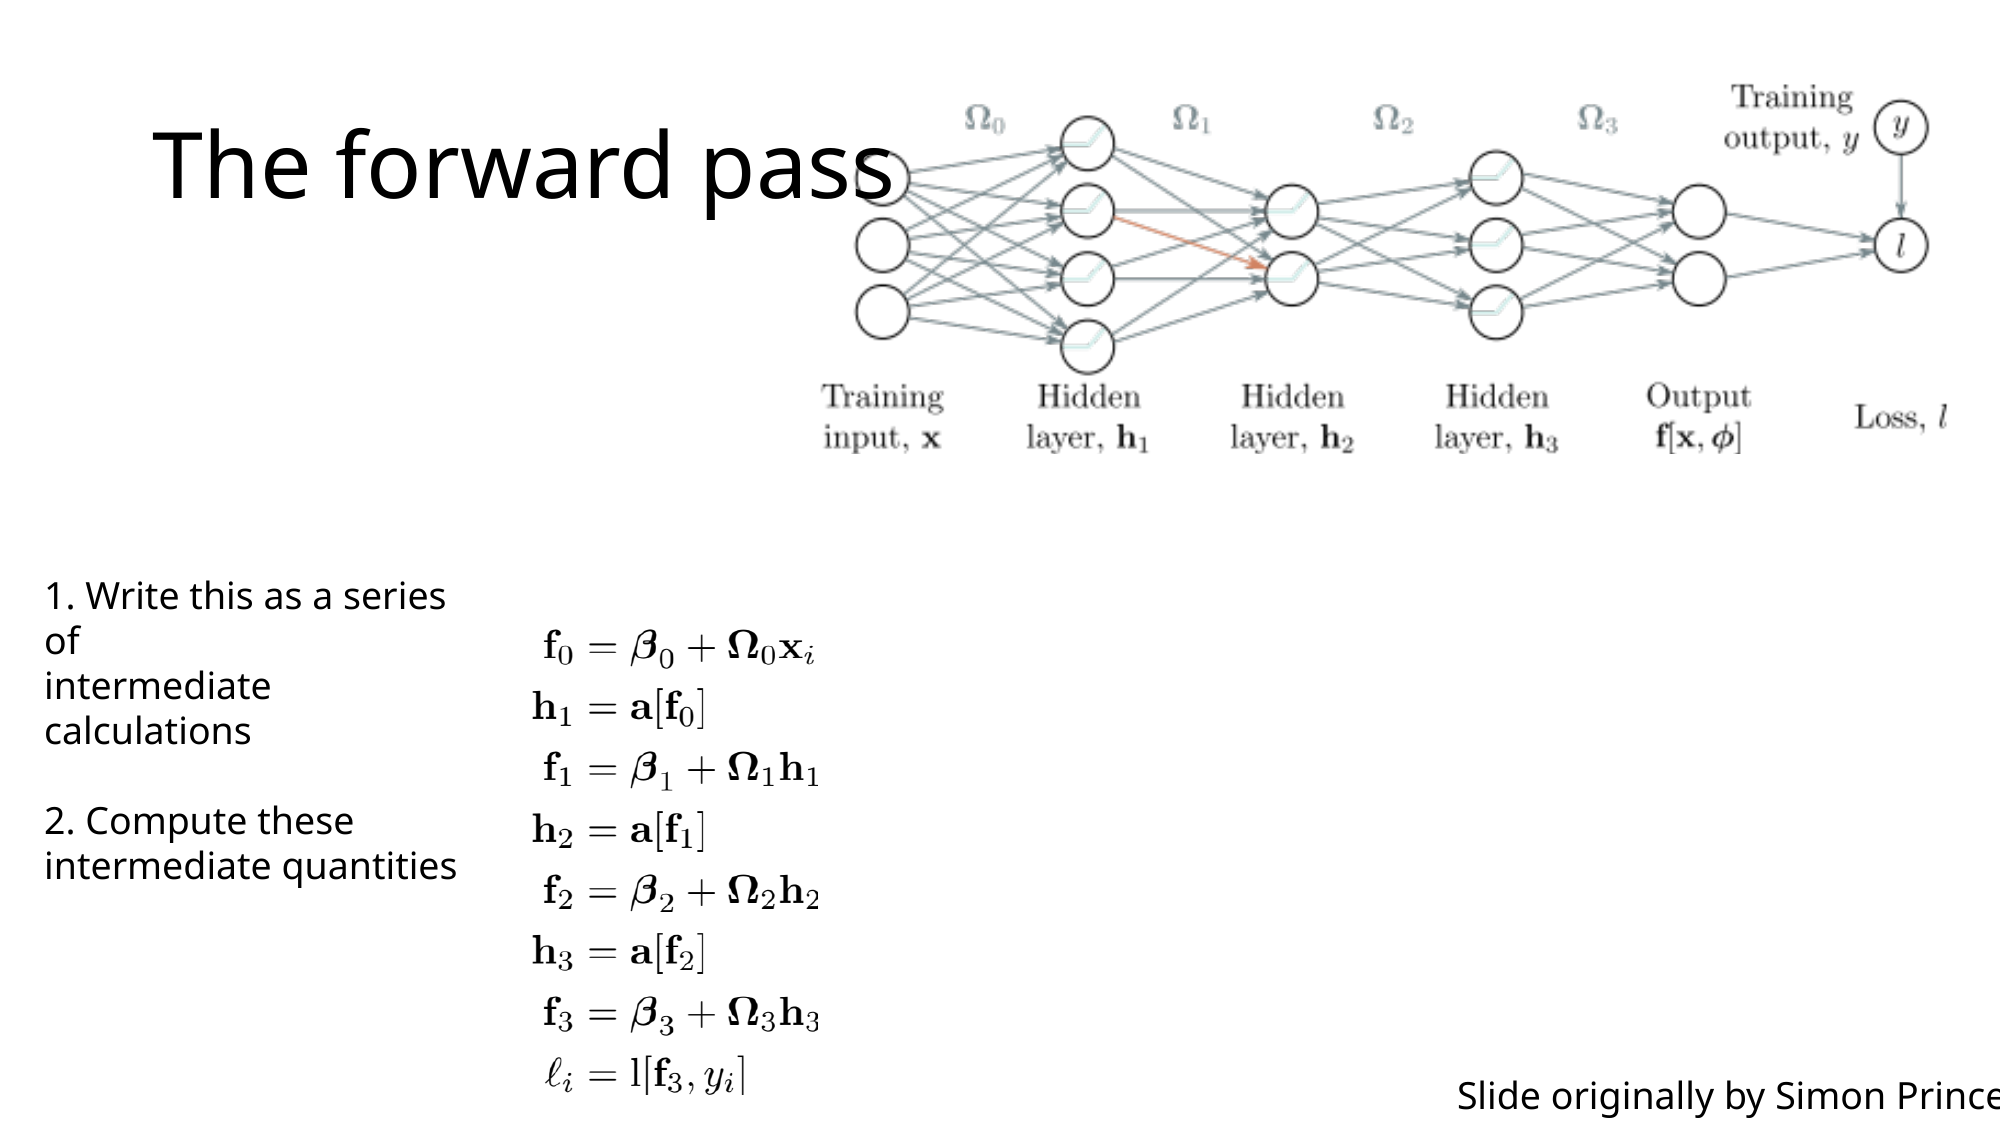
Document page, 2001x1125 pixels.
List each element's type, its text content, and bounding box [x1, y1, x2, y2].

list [817, 83, 1954, 454]
title The forward pass [137, 59, 1863, 278]
picture [531, 629, 819, 1095]
text_box Slide originally by Simon Prince [1442, 1064, 2000, 1125]
text_box 1. Write this as a series of intermediate calculations 2. Compute these intermediate quantities [29, 564, 476, 895]
